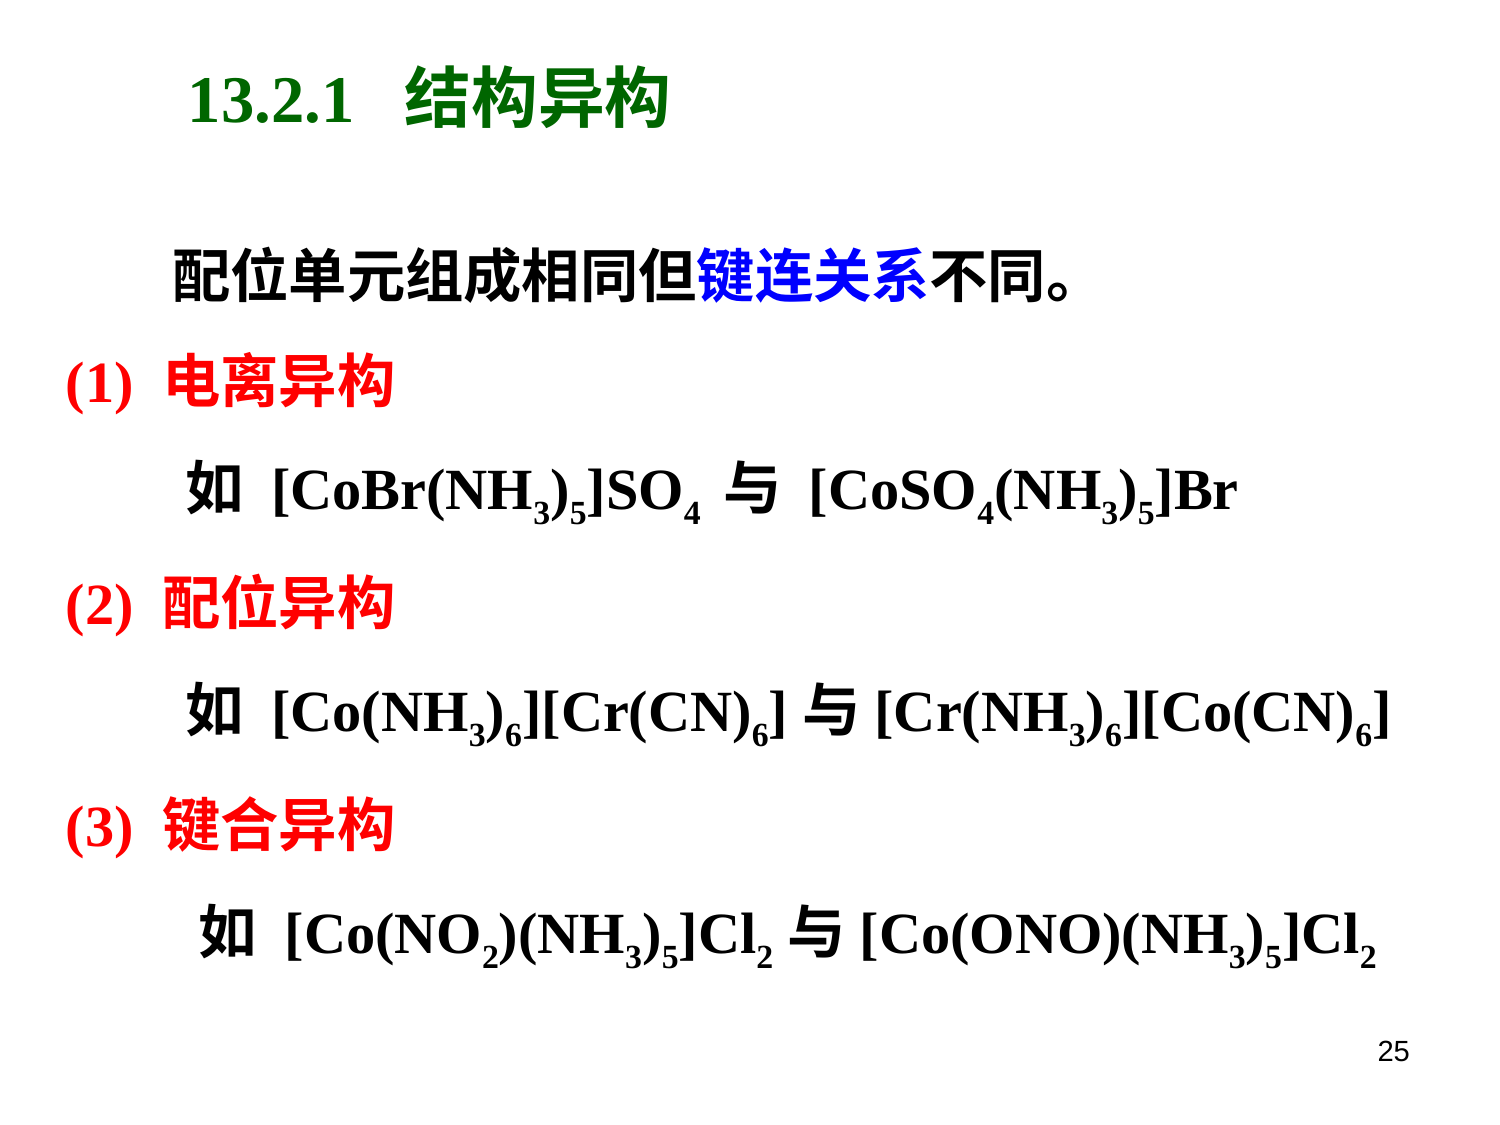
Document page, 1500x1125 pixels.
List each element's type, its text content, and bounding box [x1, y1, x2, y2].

text_box 13.2.1 结构异构 [172, 47, 875, 150]
slide_number 25 [1074, 1024, 1426, 1103]
text_box 配位单元组成相同但键连关系不同。 (1) 电离异构 如 [CoBr(NH3)5]SO4 与 [CoSO4(NH3)5]Br (2) 配位异构 如 [Co(NH3)6][Cr(CN)6]与[Cr(NH3)6][Co(CN)6] (3) 键合异构 如 [Co(NO2)(NH3)5]Cl2与[Co(ONO)(NH3)5]Cl2 [51, 214, 1463, 983]
